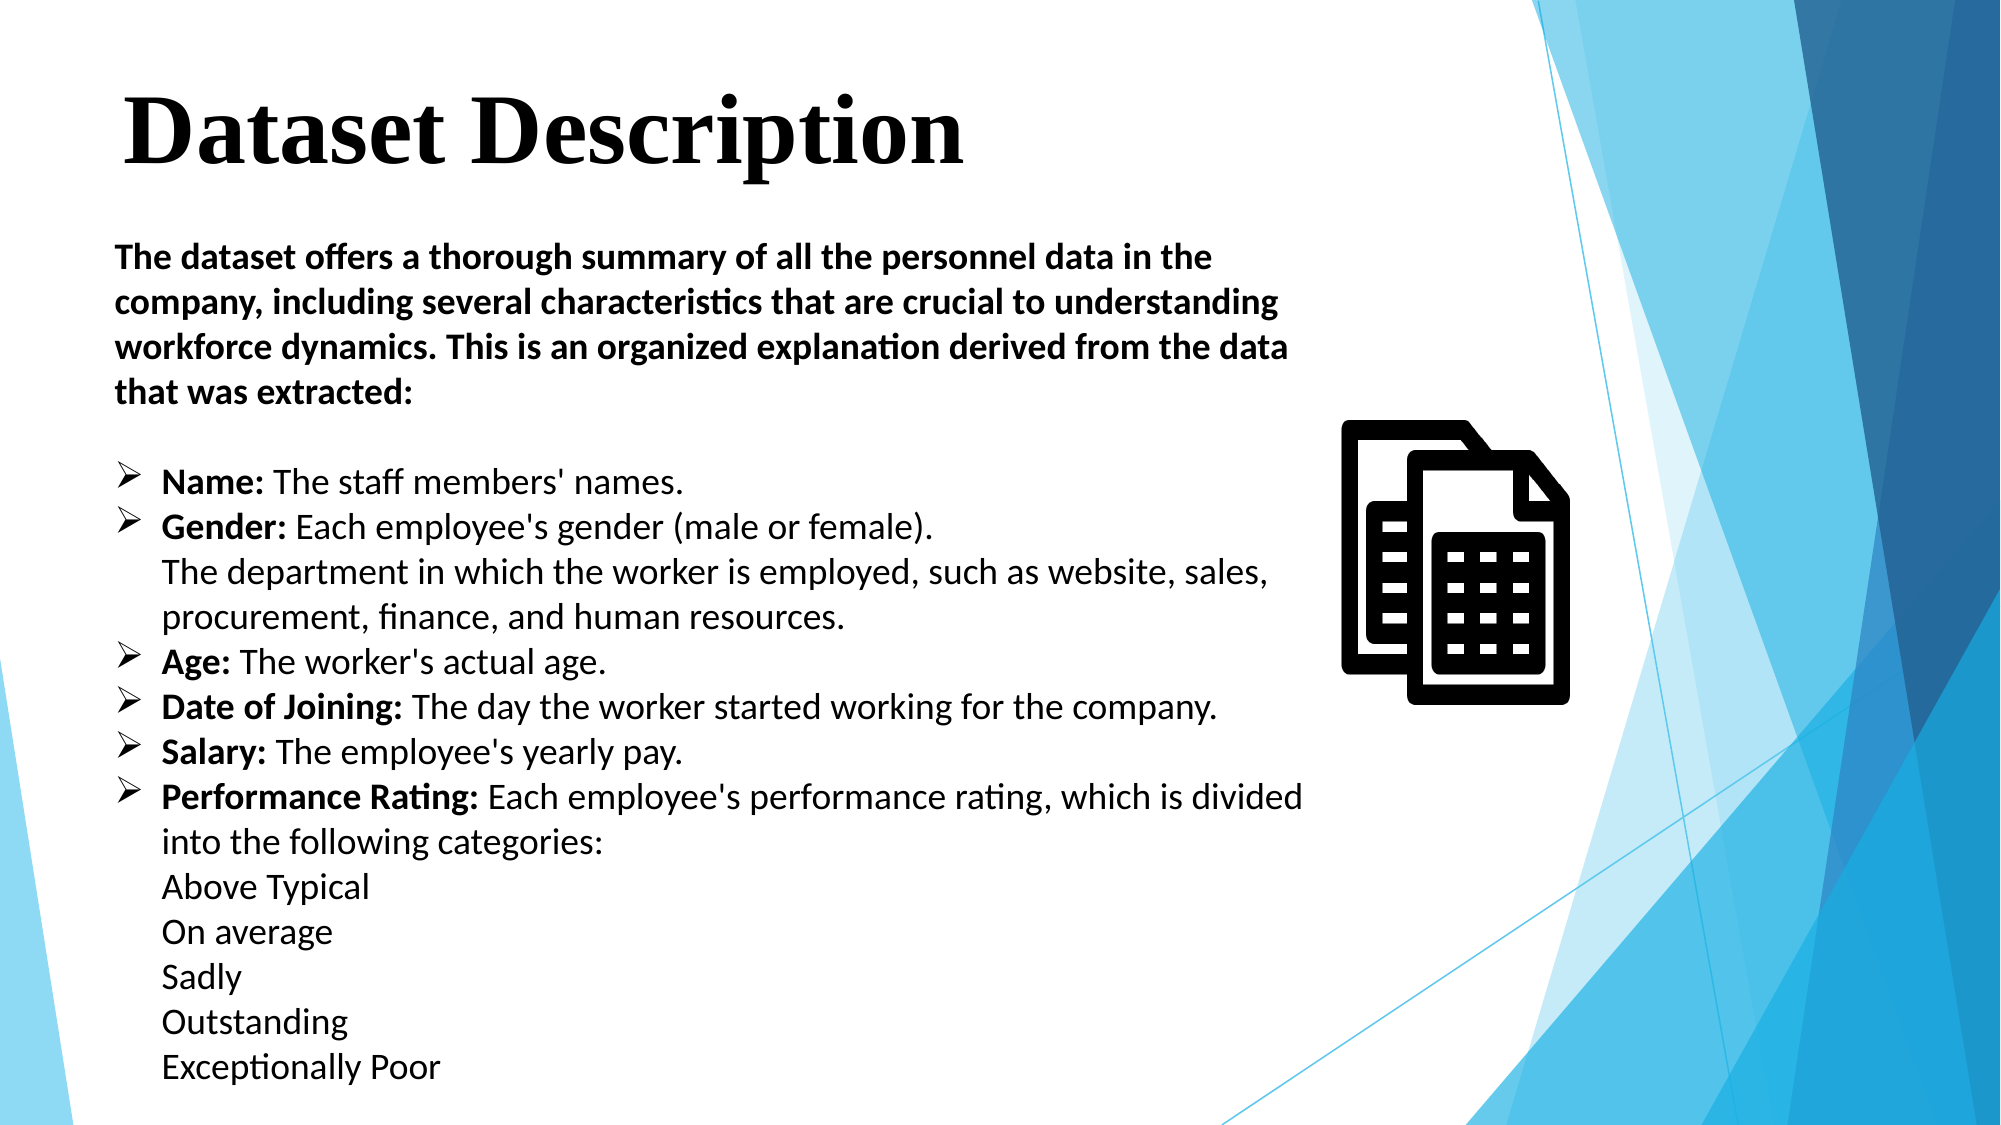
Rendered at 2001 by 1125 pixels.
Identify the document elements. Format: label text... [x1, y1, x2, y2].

picture [1324, 399, 1587, 726]
text_box The dataset offers a thorough summary of all the personnel data in the company, including several characteristics that are crucial to understanding workforce dynamics. This is an organized explanation derived from the data that was extracted: Name: The staff members' names. Gender: Each employee's gender (male or female). The department in which the worker is employed, such as website, sales, procurement, finance, and human resources. Age: The worker's actual age. Date of Joining: The day the worker started working for the company. Salary: The employee's yearly pay. Performance Rating: Each employee's performance rating, which is divided into the following categories: Above Typical On average Sadly Outstanding Exceptionally Poor [99, 224, 1363, 1125]
title Dataset Description [123, 63, 1877, 188]
